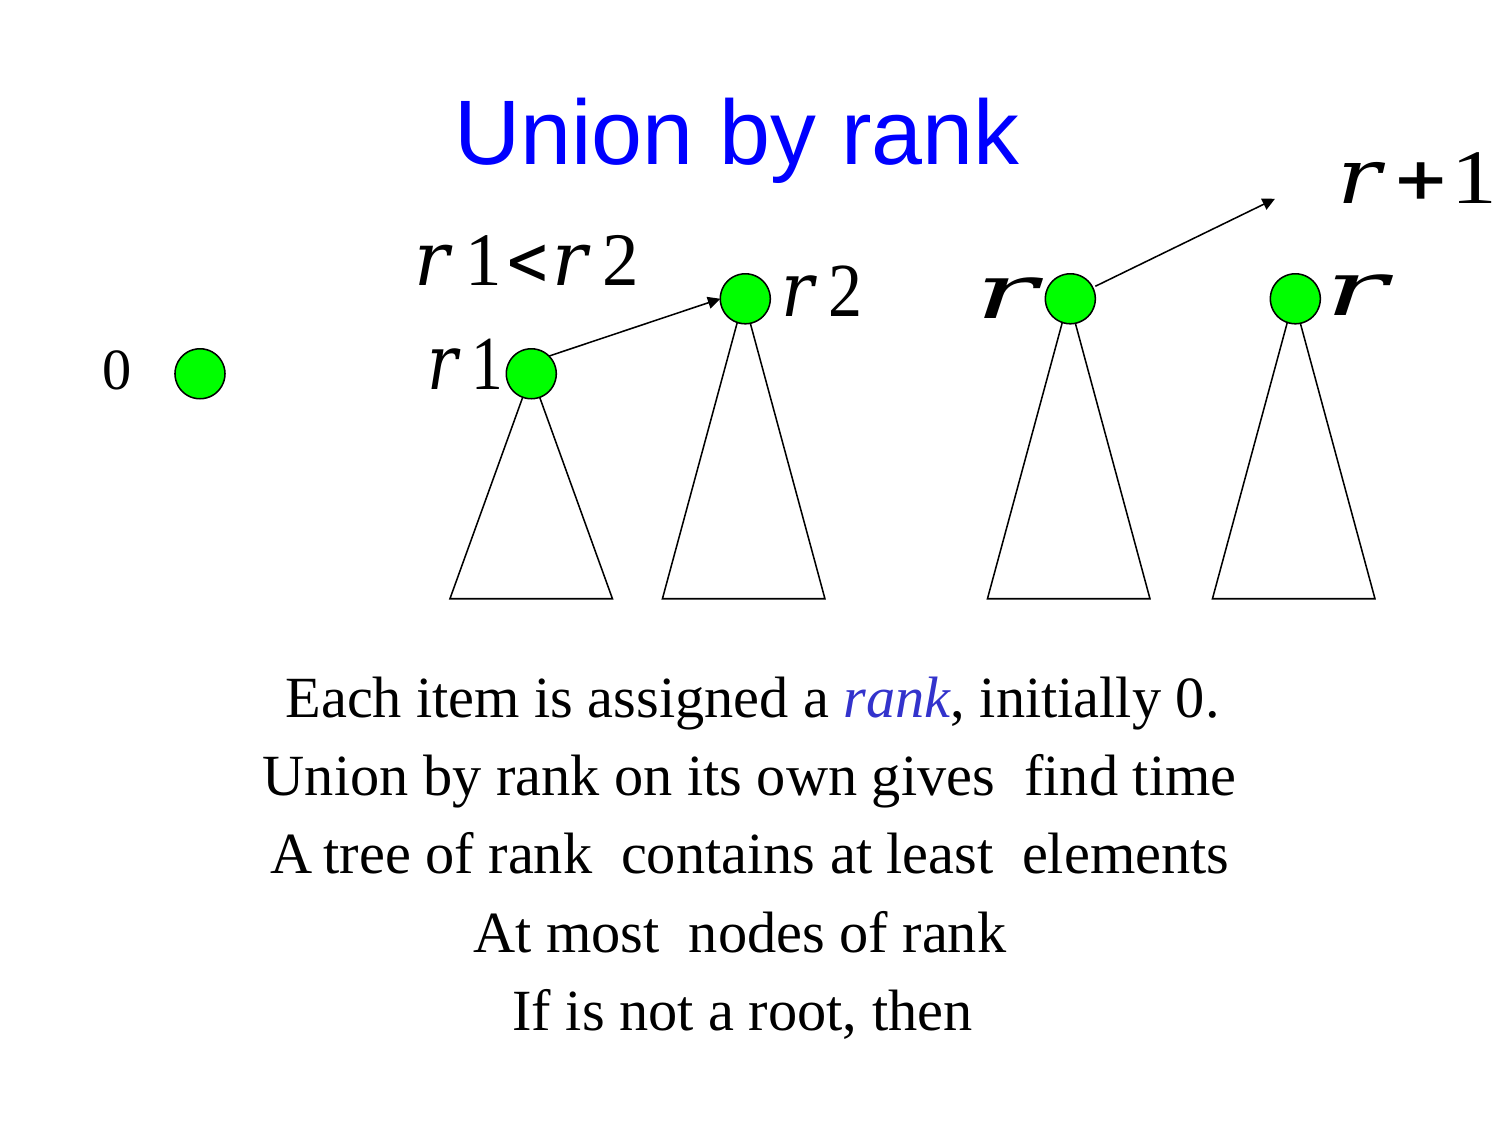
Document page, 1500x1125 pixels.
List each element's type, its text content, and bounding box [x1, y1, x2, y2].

text_box [174, 348, 226, 399]
text_box [1045, 273, 1096, 324]
text_box [1270, 273, 1321, 324]
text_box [548, 298, 721, 357]
title Union by rank [324, 74, 1151, 181]
text_box [987, 323, 1150, 599]
text_box [1095, 198, 1275, 287]
text_box [662, 323, 825, 599]
text_box [1212, 323, 1375, 599]
text_box [449, 398, 613, 599]
text_box Each item is assigned a rank, initially 0. [2, 651, 1500, 736]
text_box [720, 273, 771, 324]
text_box [506, 348, 557, 399]
text_box 0 [87, 323, 138, 409]
